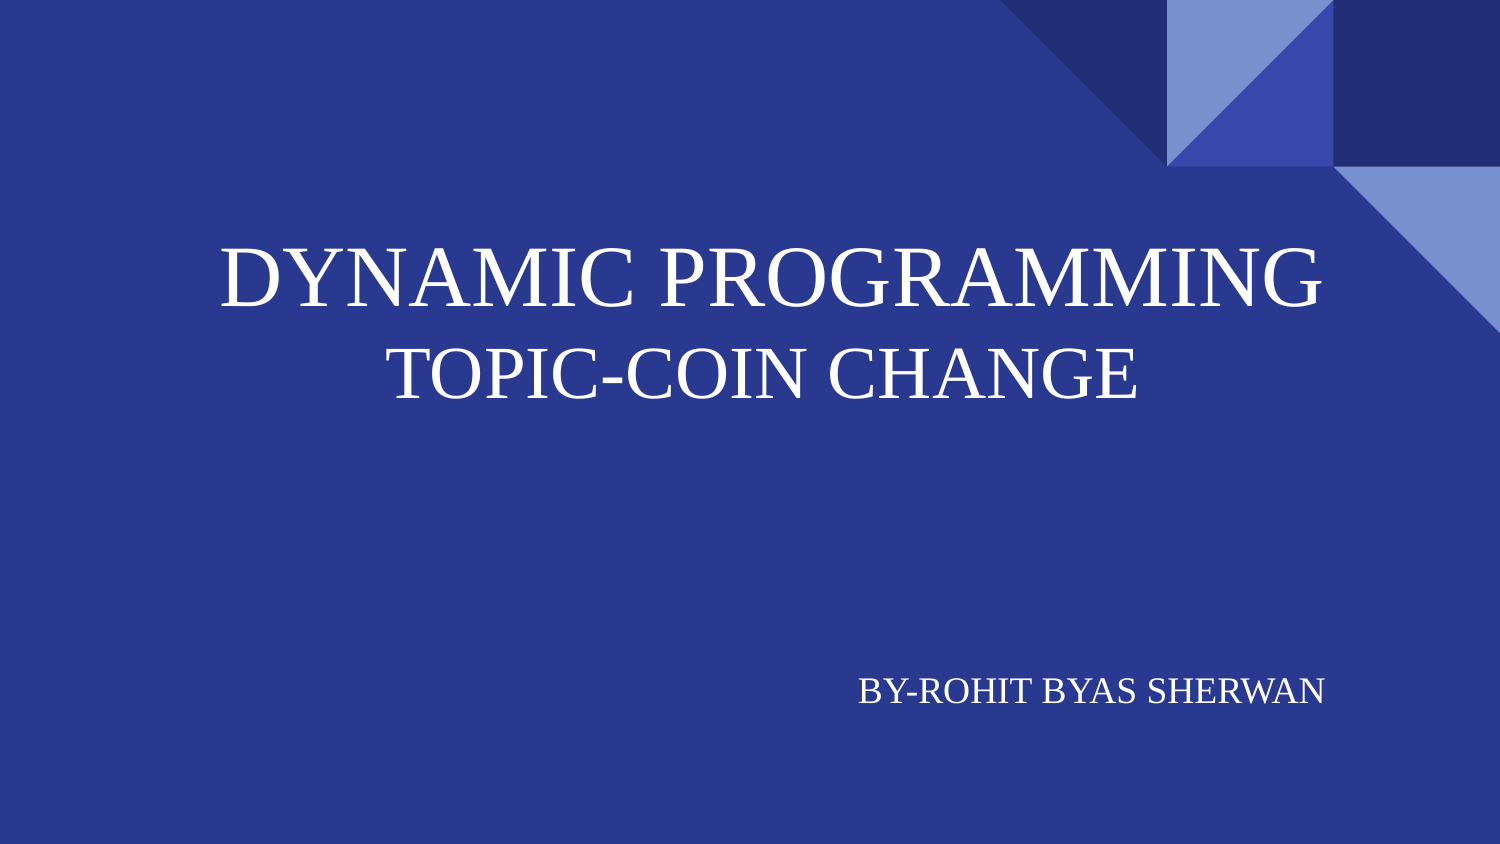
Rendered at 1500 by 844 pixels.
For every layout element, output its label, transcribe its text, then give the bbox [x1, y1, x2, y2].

title DYNAMIC PROGRAMMING TOPIC-COIN CHANGE [98, 291, 1447, 429]
subtitle BY-ROHIT BYAS SHERWAN [842, 651, 1413, 736]
